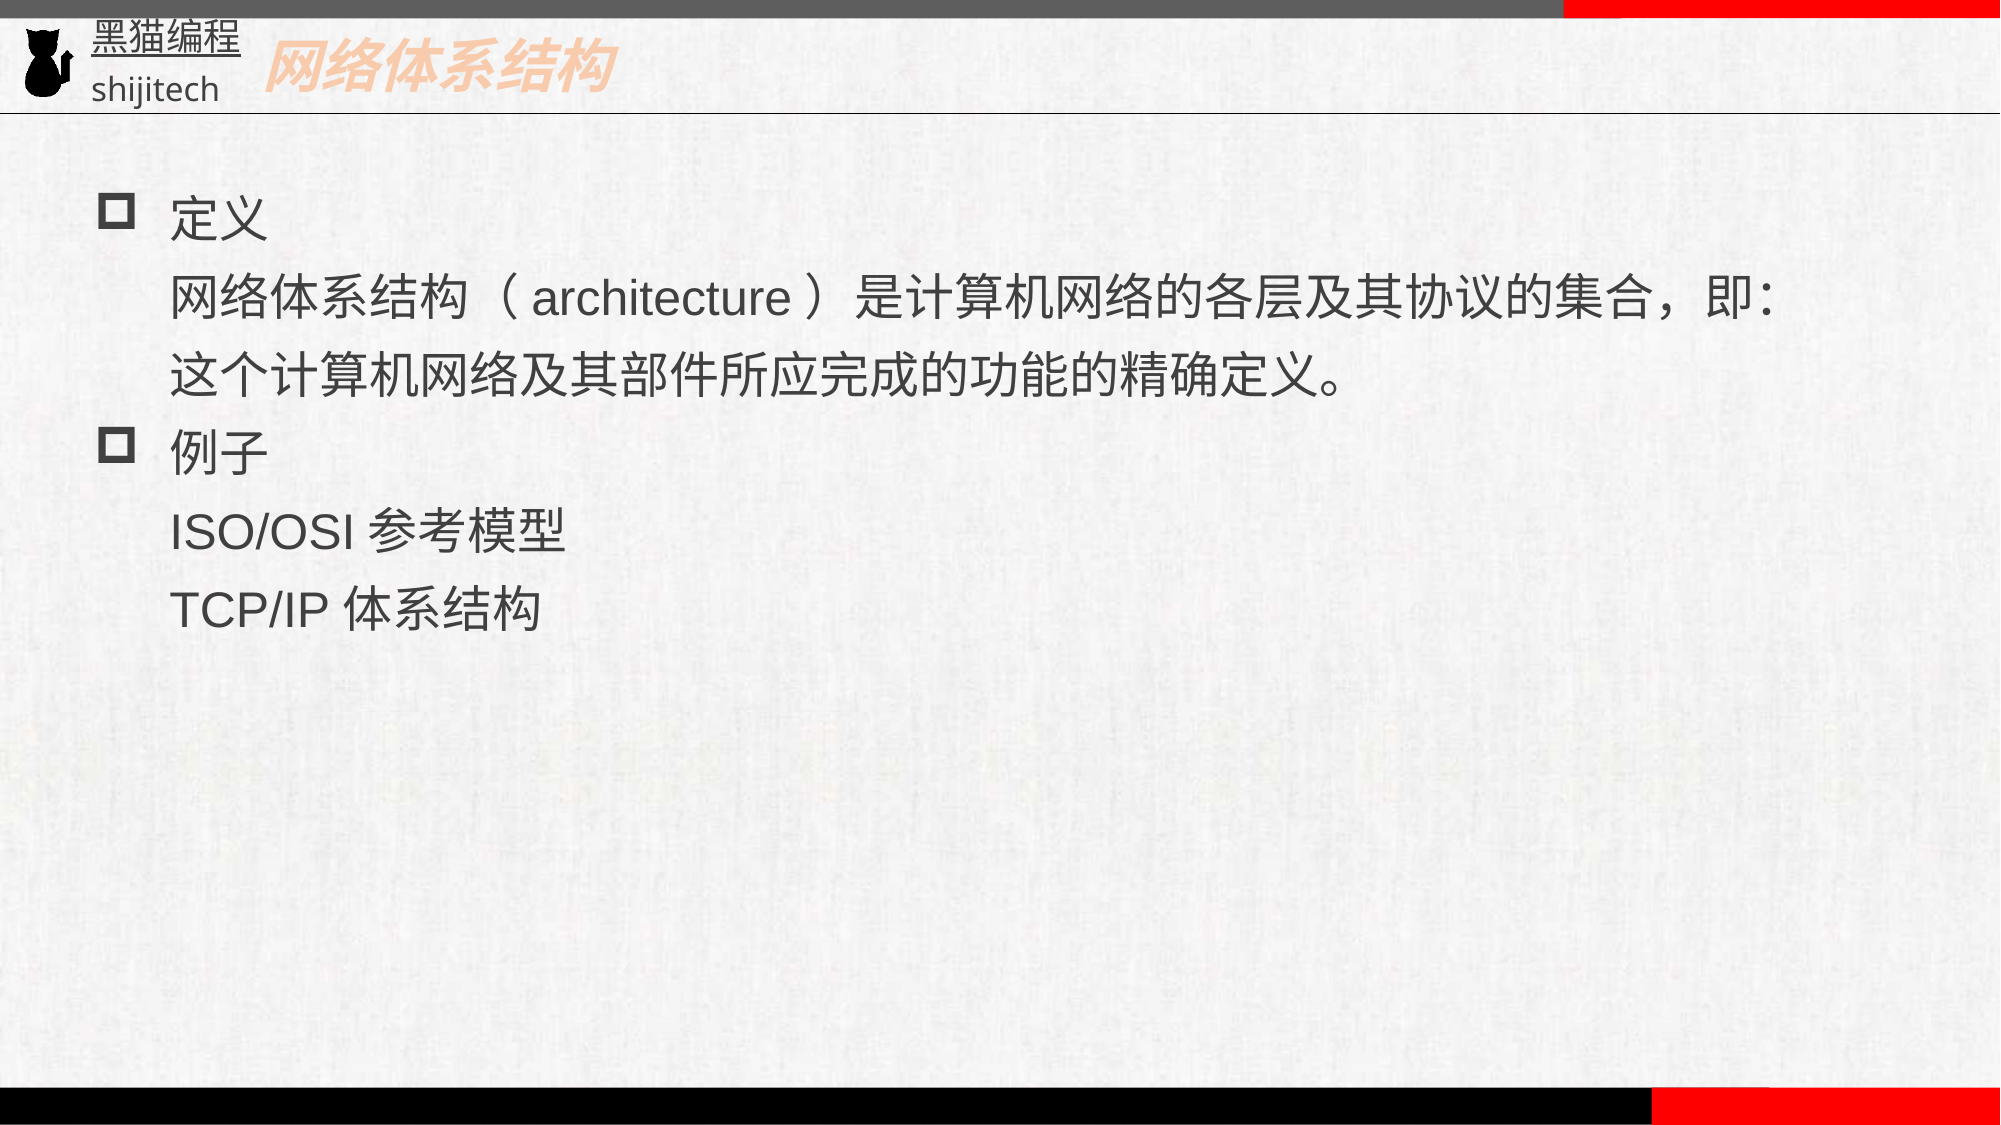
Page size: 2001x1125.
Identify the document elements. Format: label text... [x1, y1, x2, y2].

picture [0, 0, 2001, 1125]
text_box 网络体系结构 [247, 29, 761, 108]
subtitle 定义 网络体系结构（architecture）是计算机网络的各层及其协议的集合，即：这个计算机网络及其部件所应完成的功能的精确定义。 例子 ISO/OSI参考模型 TCP/IP体系结构 [79, 162, 1861, 880]
picture [184, 25, 198, 29]
